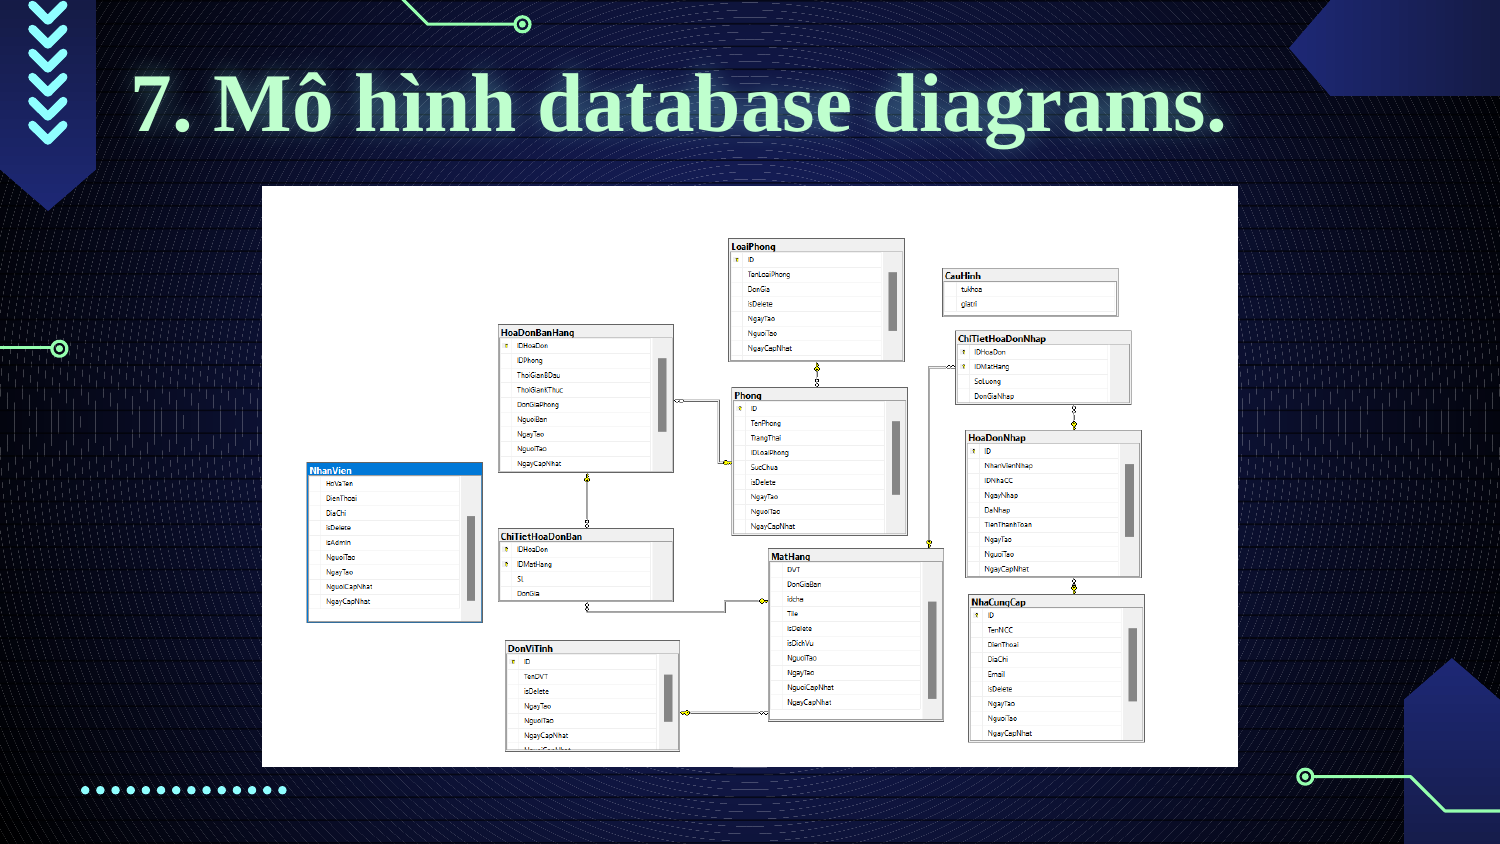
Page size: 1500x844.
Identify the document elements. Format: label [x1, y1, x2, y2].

picture [262, 186, 1238, 767]
text_box [85, 0, 1500, 187]
